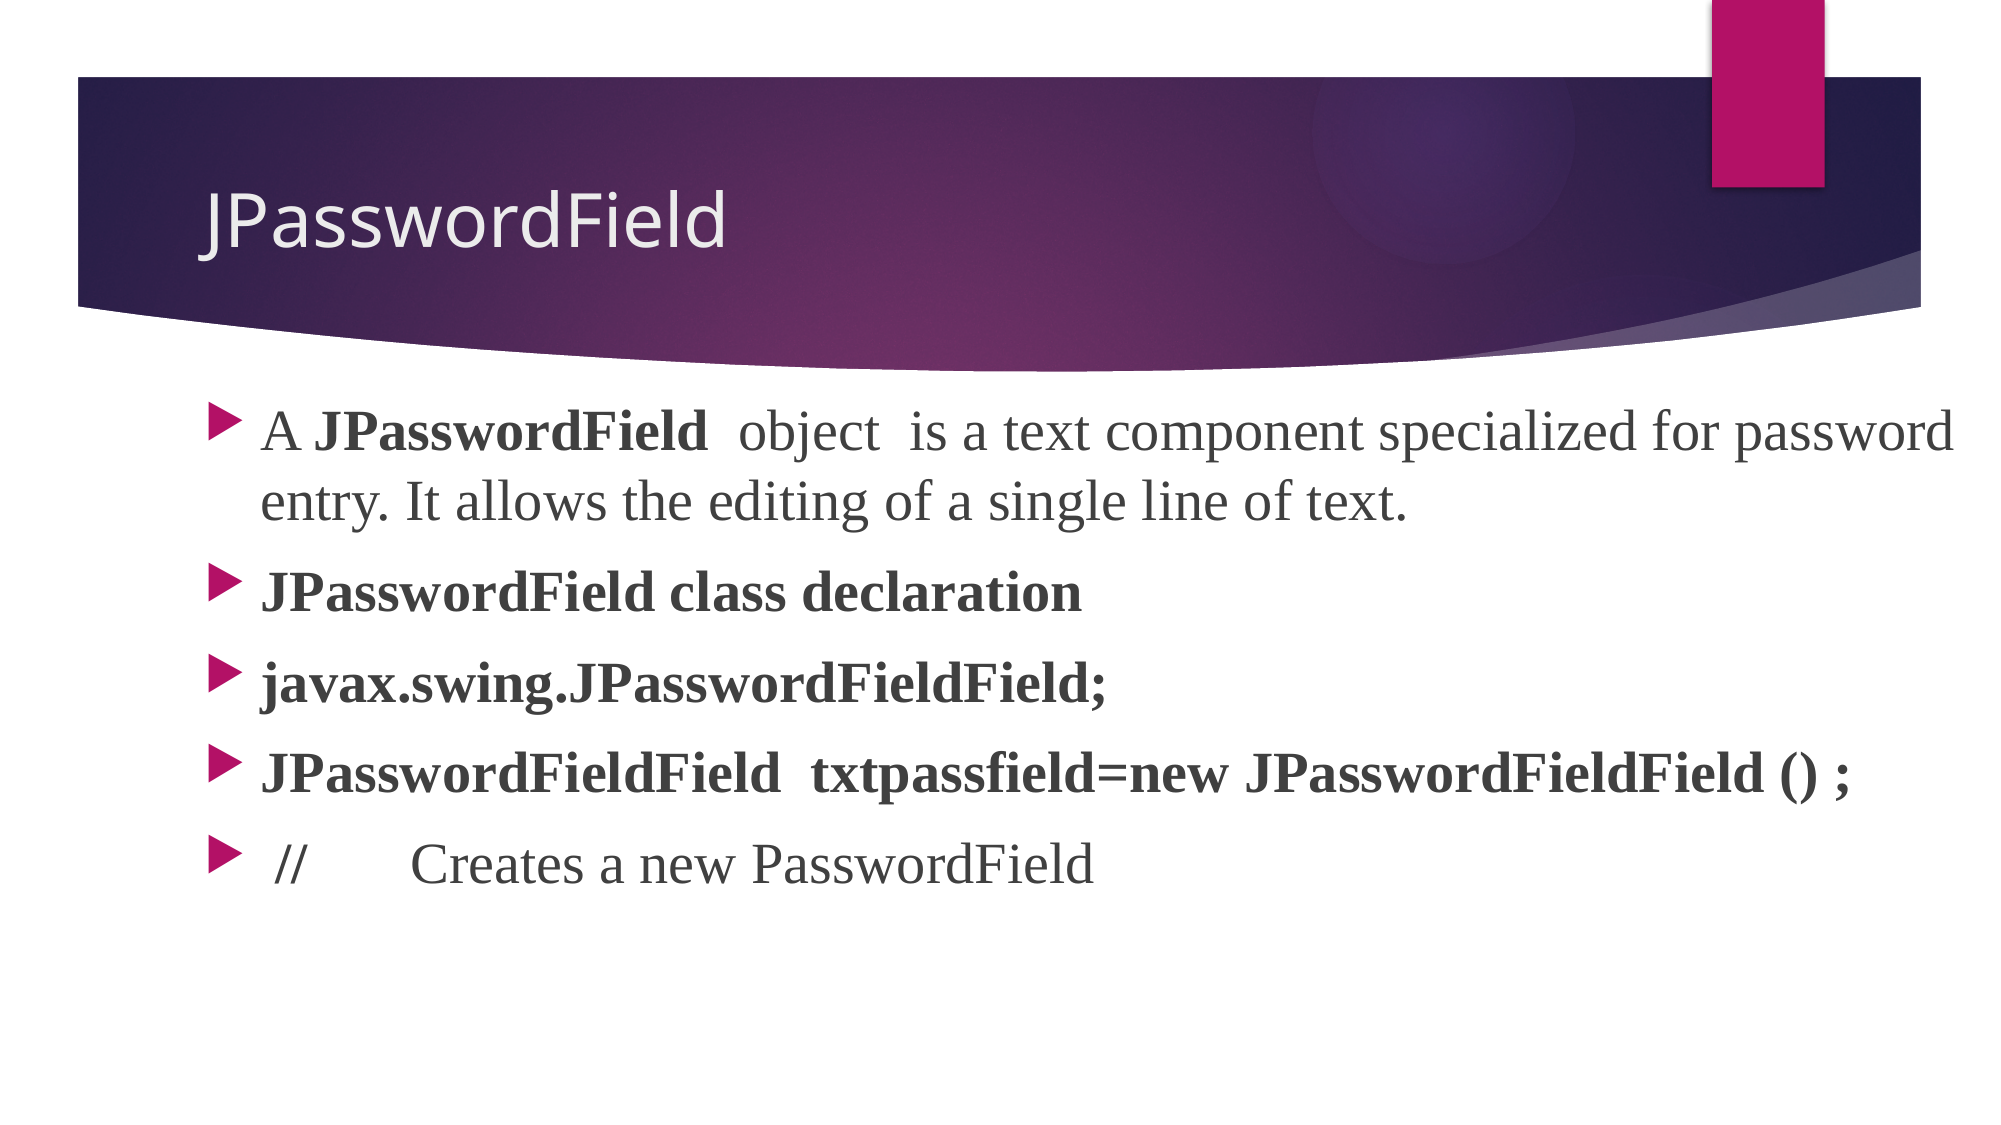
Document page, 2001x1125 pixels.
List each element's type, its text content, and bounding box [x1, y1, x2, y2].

list A JPasswordField object is a text component specialized for password entry. It allows the editing of a single line of text. JPasswordField class declaration javax.swing.JPasswordFieldField; JPasswordFieldField txtpassfield=new JPasswordFieldField () ; // Creates a new PasswordField [189, 385, 1973, 1108]
title JPasswordField [189, 159, 1627, 276]
